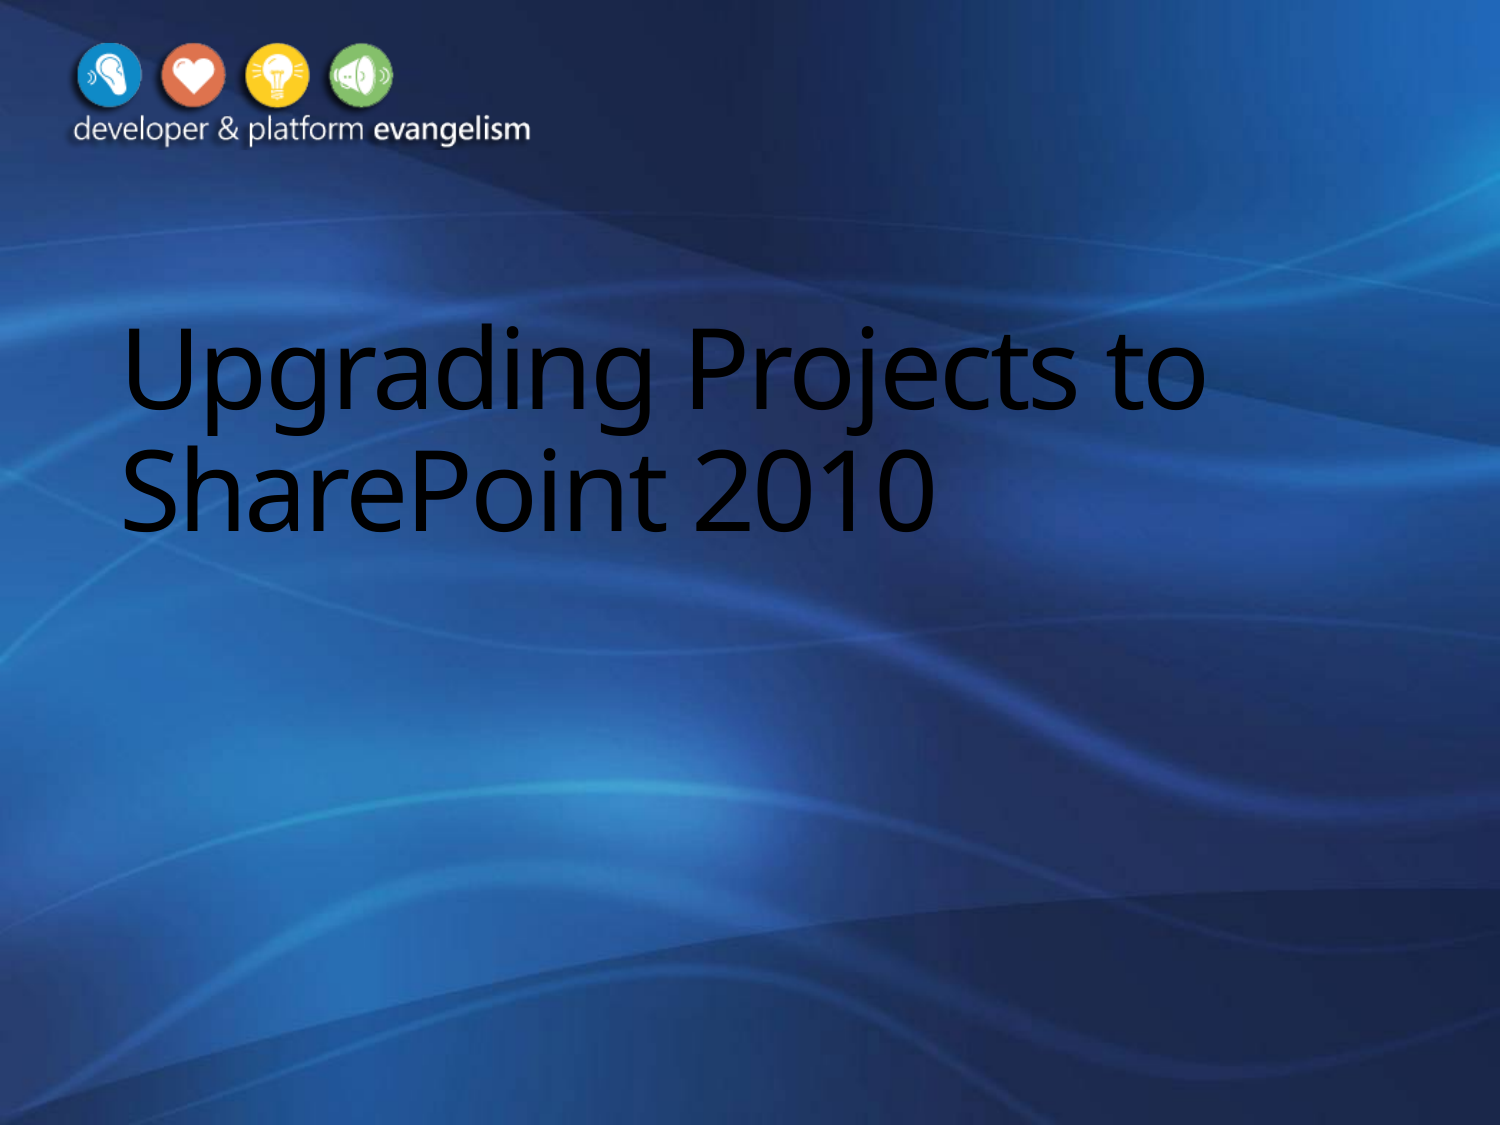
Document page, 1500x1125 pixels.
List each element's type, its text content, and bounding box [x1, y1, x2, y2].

title Upgrading Projects to SharePoint 2010 [119, 312, 1380, 563]
picture [0, 0, 1500, 1125]
